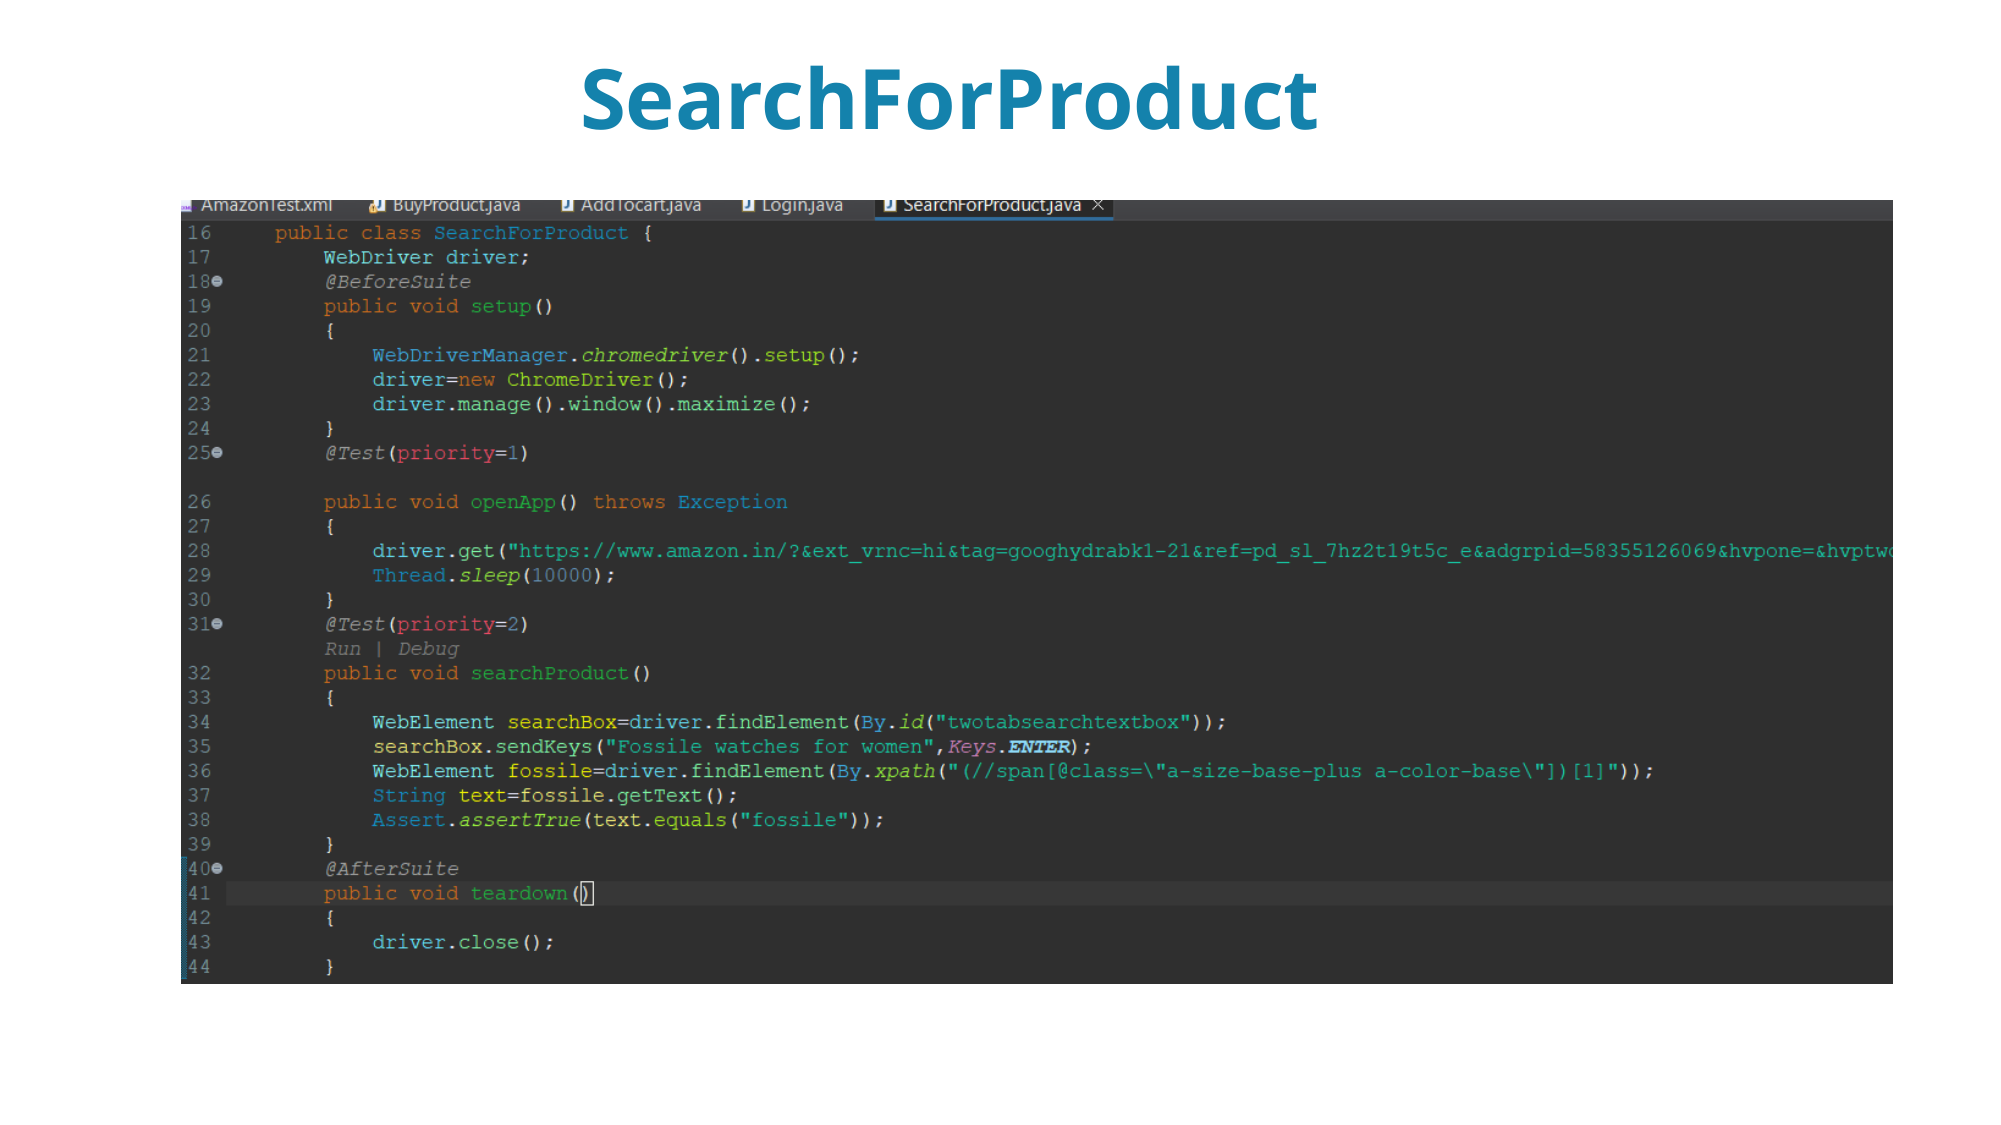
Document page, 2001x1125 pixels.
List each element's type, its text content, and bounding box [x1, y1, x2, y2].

picture [180, 200, 1893, 984]
text_box SearchForProduct [393, 38, 1508, 195]
